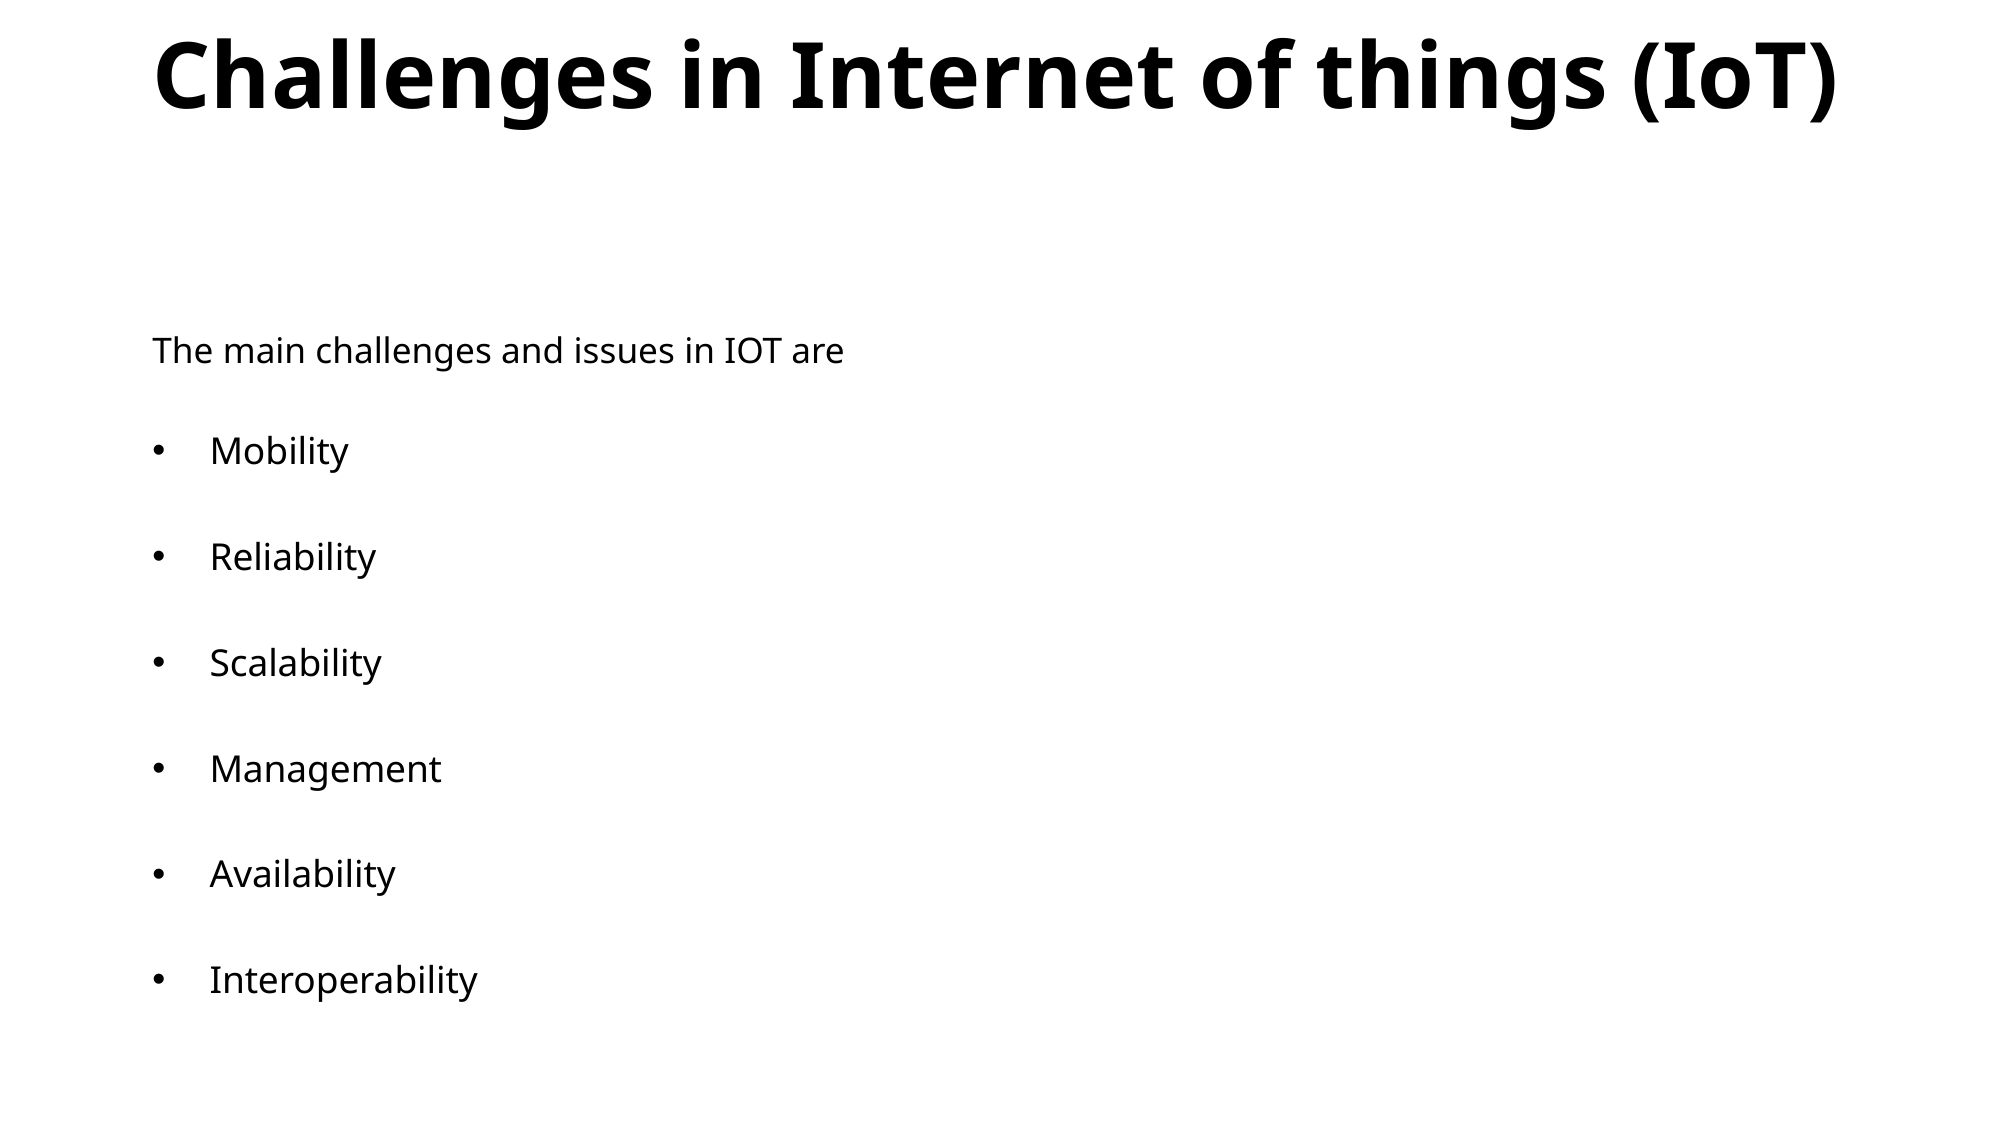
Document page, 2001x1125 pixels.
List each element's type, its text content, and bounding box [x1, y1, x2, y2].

title Challenges in Internet of things (IoT) [137, 59, 1863, 278]
list The main challenges and issues in IOT are Mobility Reliability Scalability Management Availability Interoperability [137, 299, 1863, 1014]
